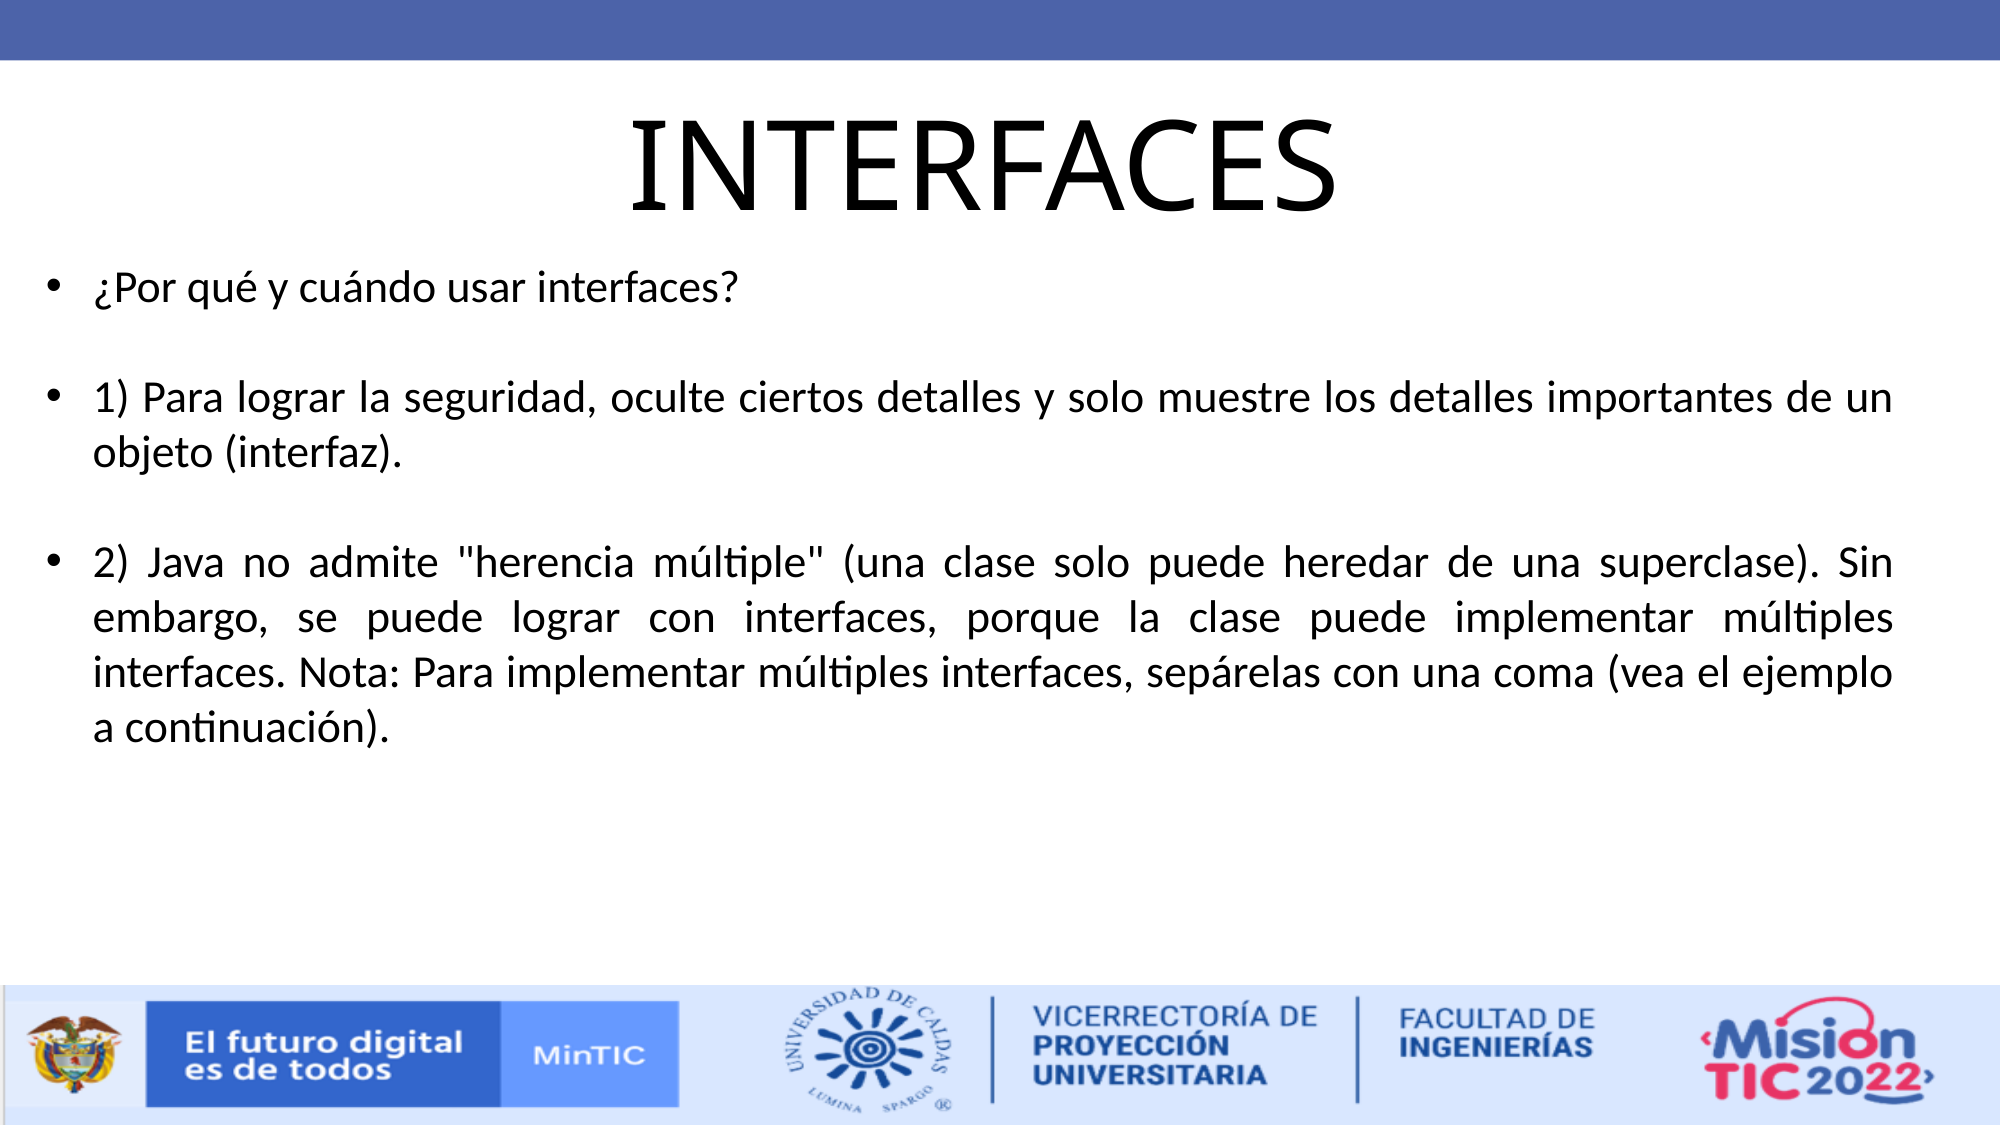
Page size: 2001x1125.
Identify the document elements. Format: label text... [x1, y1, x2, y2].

title INTERFACES [31, 62, 1938, 245]
picture [0, 985, 2000, 1125]
text_box [0, 0, 2000, 62]
text_box ¿Por qué y cuándo usar interfaces? 1) Para lograr la seguridad, oculte ciertos detalles y solo muestre los detalles importantes de un objeto (interfaz). 2) Java no admite "herencia múltiple" (una clase solo puede heredar de una superclase). Sin embargo, se puede lograr con interfaces, porque la clase puede implementar múltiples interfaces. Nota: Para implementar múltiples interfaces, sepárelas con una coma (vea el ejemplo a continuación). [31, 249, 1911, 760]
